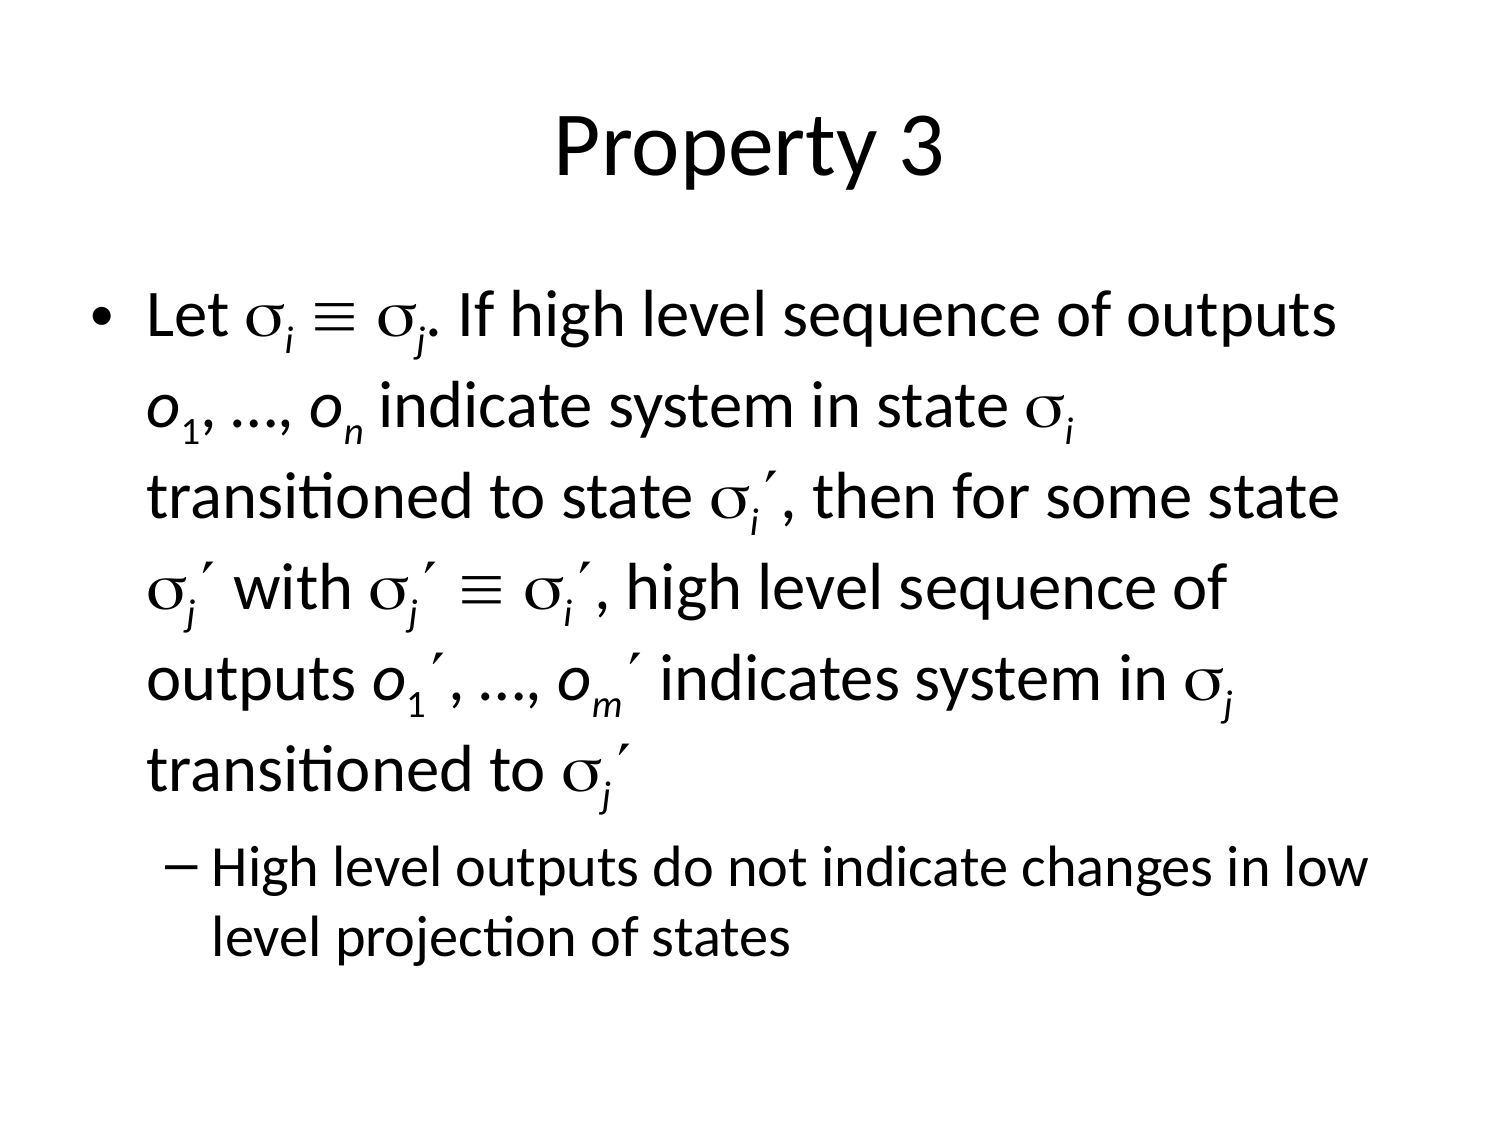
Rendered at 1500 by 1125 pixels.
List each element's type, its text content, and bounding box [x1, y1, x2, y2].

list Let i  j. If high level sequence of outputs o1, …, on indicate system in state i transitioned to state i, then for some state j with j  i, high level sequence of outputs o1, …, om indicates system in j transitioned to j High level outputs do not indicate changes in low level projection of states [75, 262, 1425, 1005]
title Property 3 [75, 45, 1425, 233]
